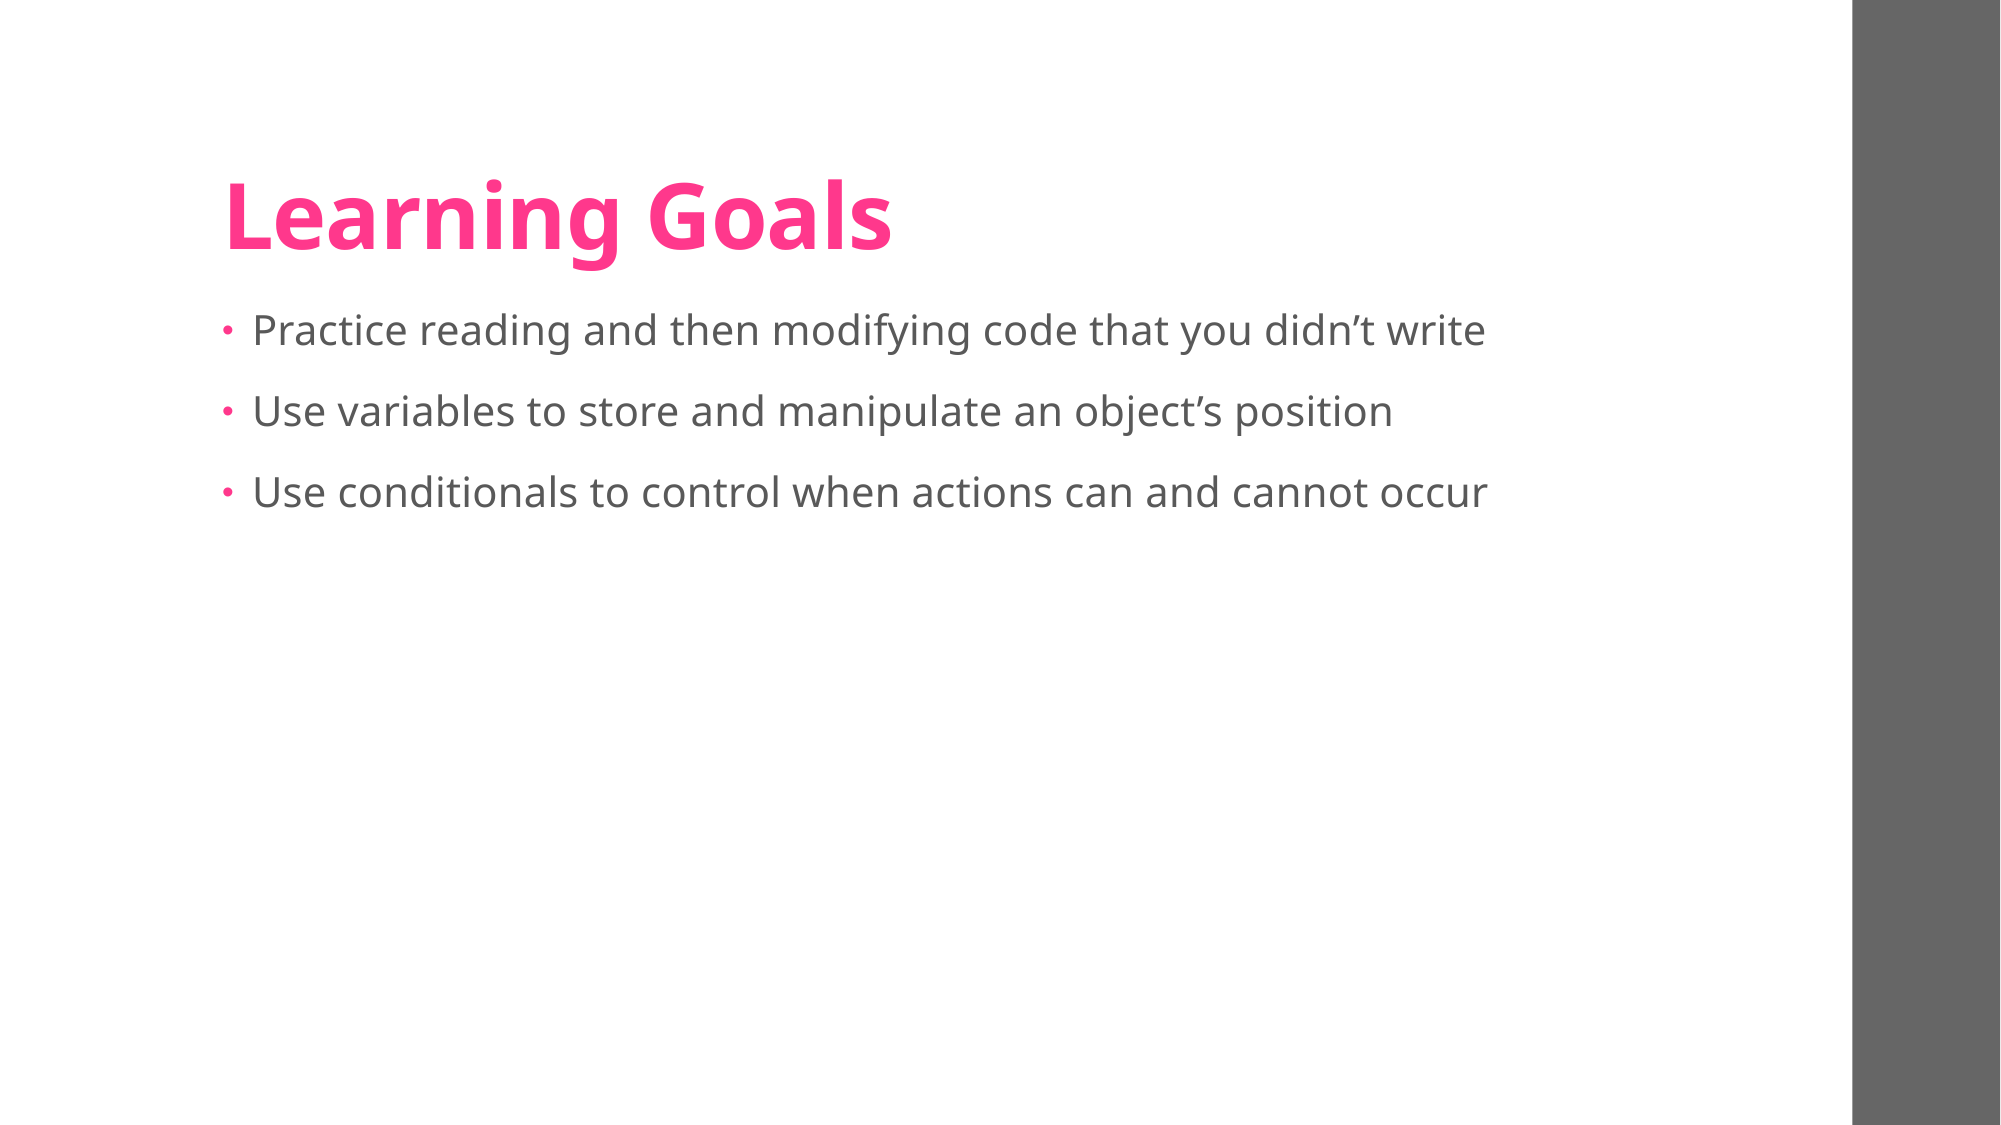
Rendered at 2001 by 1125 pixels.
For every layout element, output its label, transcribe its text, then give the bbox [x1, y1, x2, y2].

list Practice reading and then modifying code that you didn’t write Use variables to store and manipulate an object’s position Use conditionals to control when actions can and cannot occur [206, 299, 1617, 1014]
title Learning Goals [206, 43, 1797, 278]
